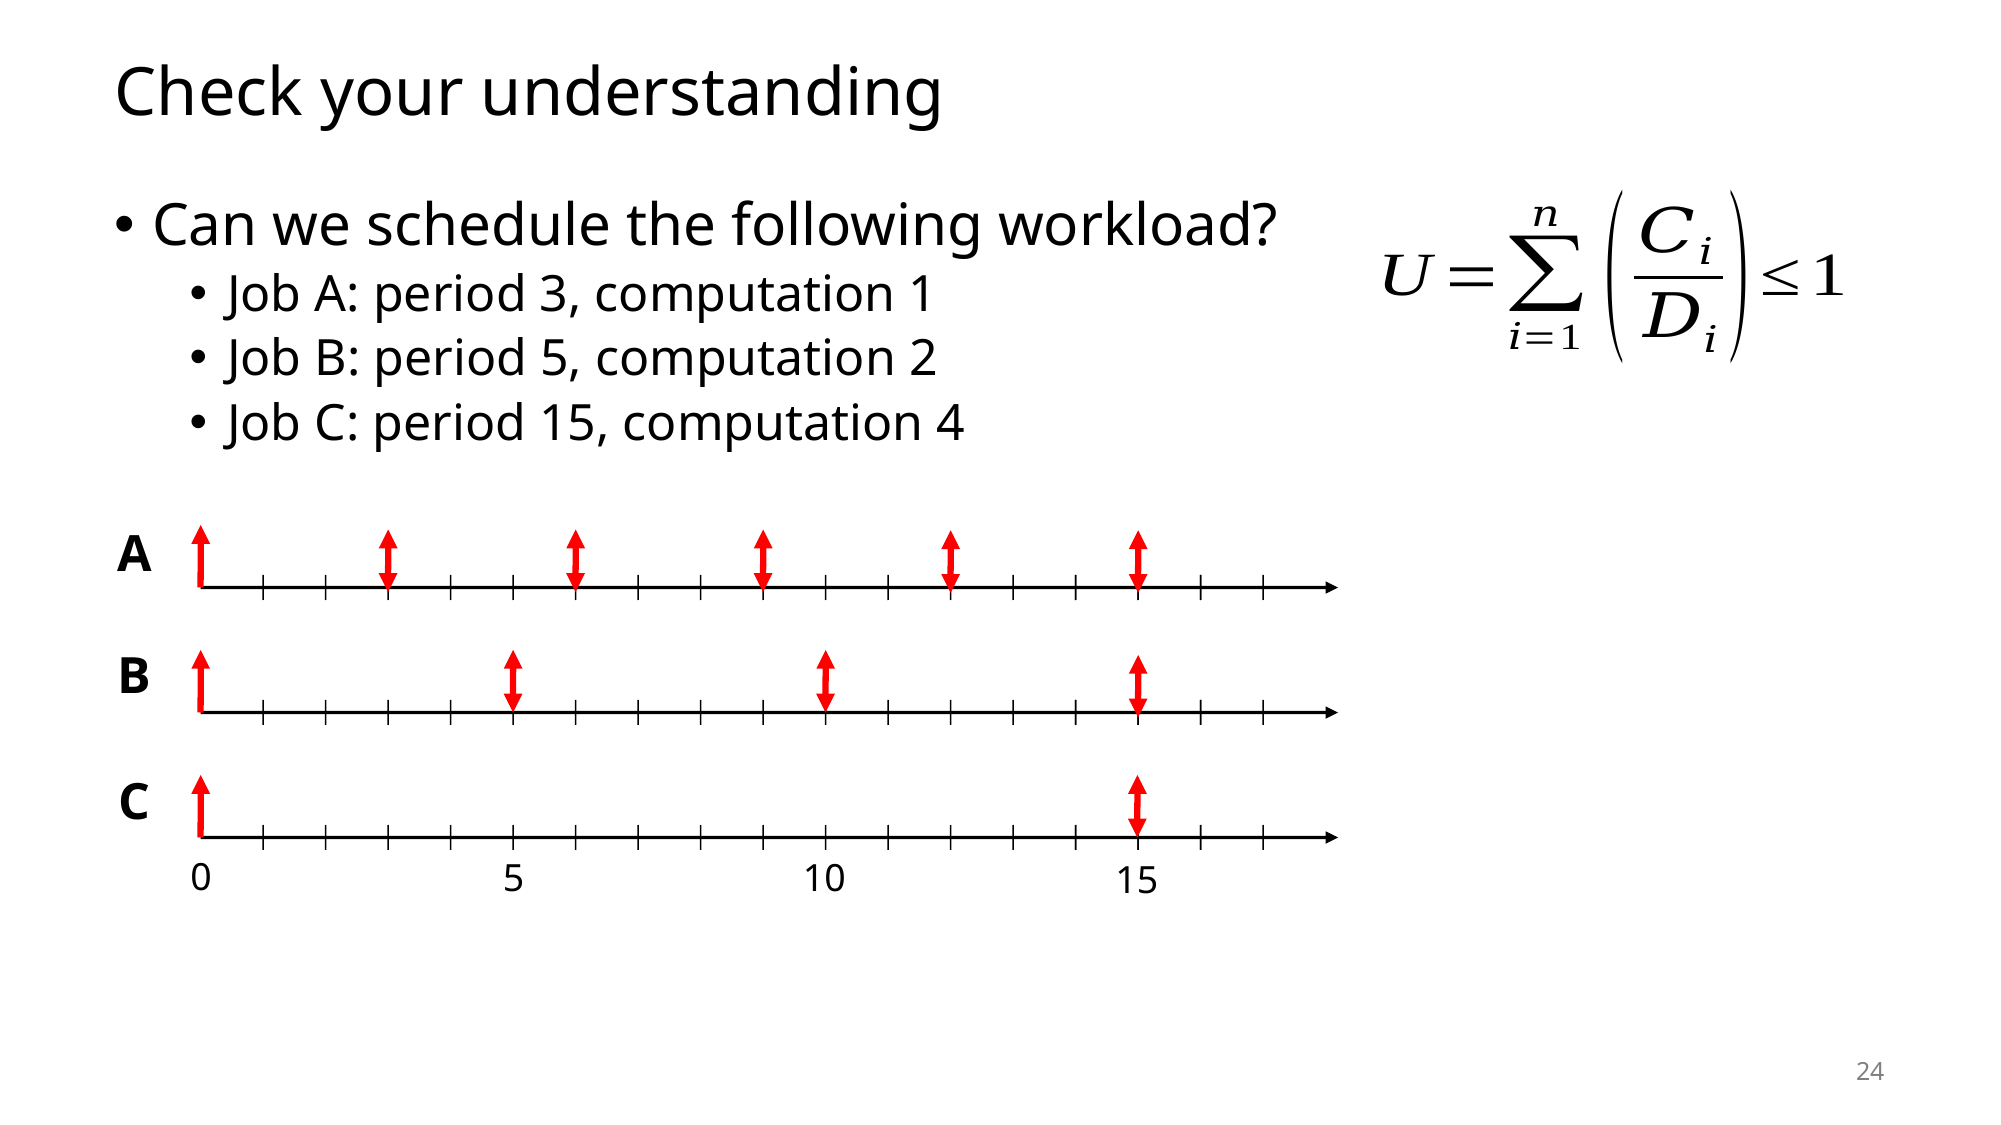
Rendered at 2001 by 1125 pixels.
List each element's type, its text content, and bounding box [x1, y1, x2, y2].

title Check your understanding [99, 37, 1900, 150]
slide_number 24 [1749, 1042, 1900, 1103]
list Can we schedule the following workload? Job A: period 3, computation 1 Job B: period 5, computation 2 Job C: period 15, computation 4 [99, 187, 1900, 1013]
text_box C [103, 761, 175, 837]
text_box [175, 524, 1339, 910]
text_box B [102, 636, 175, 711]
text_box A [102, 514, 181, 590]
